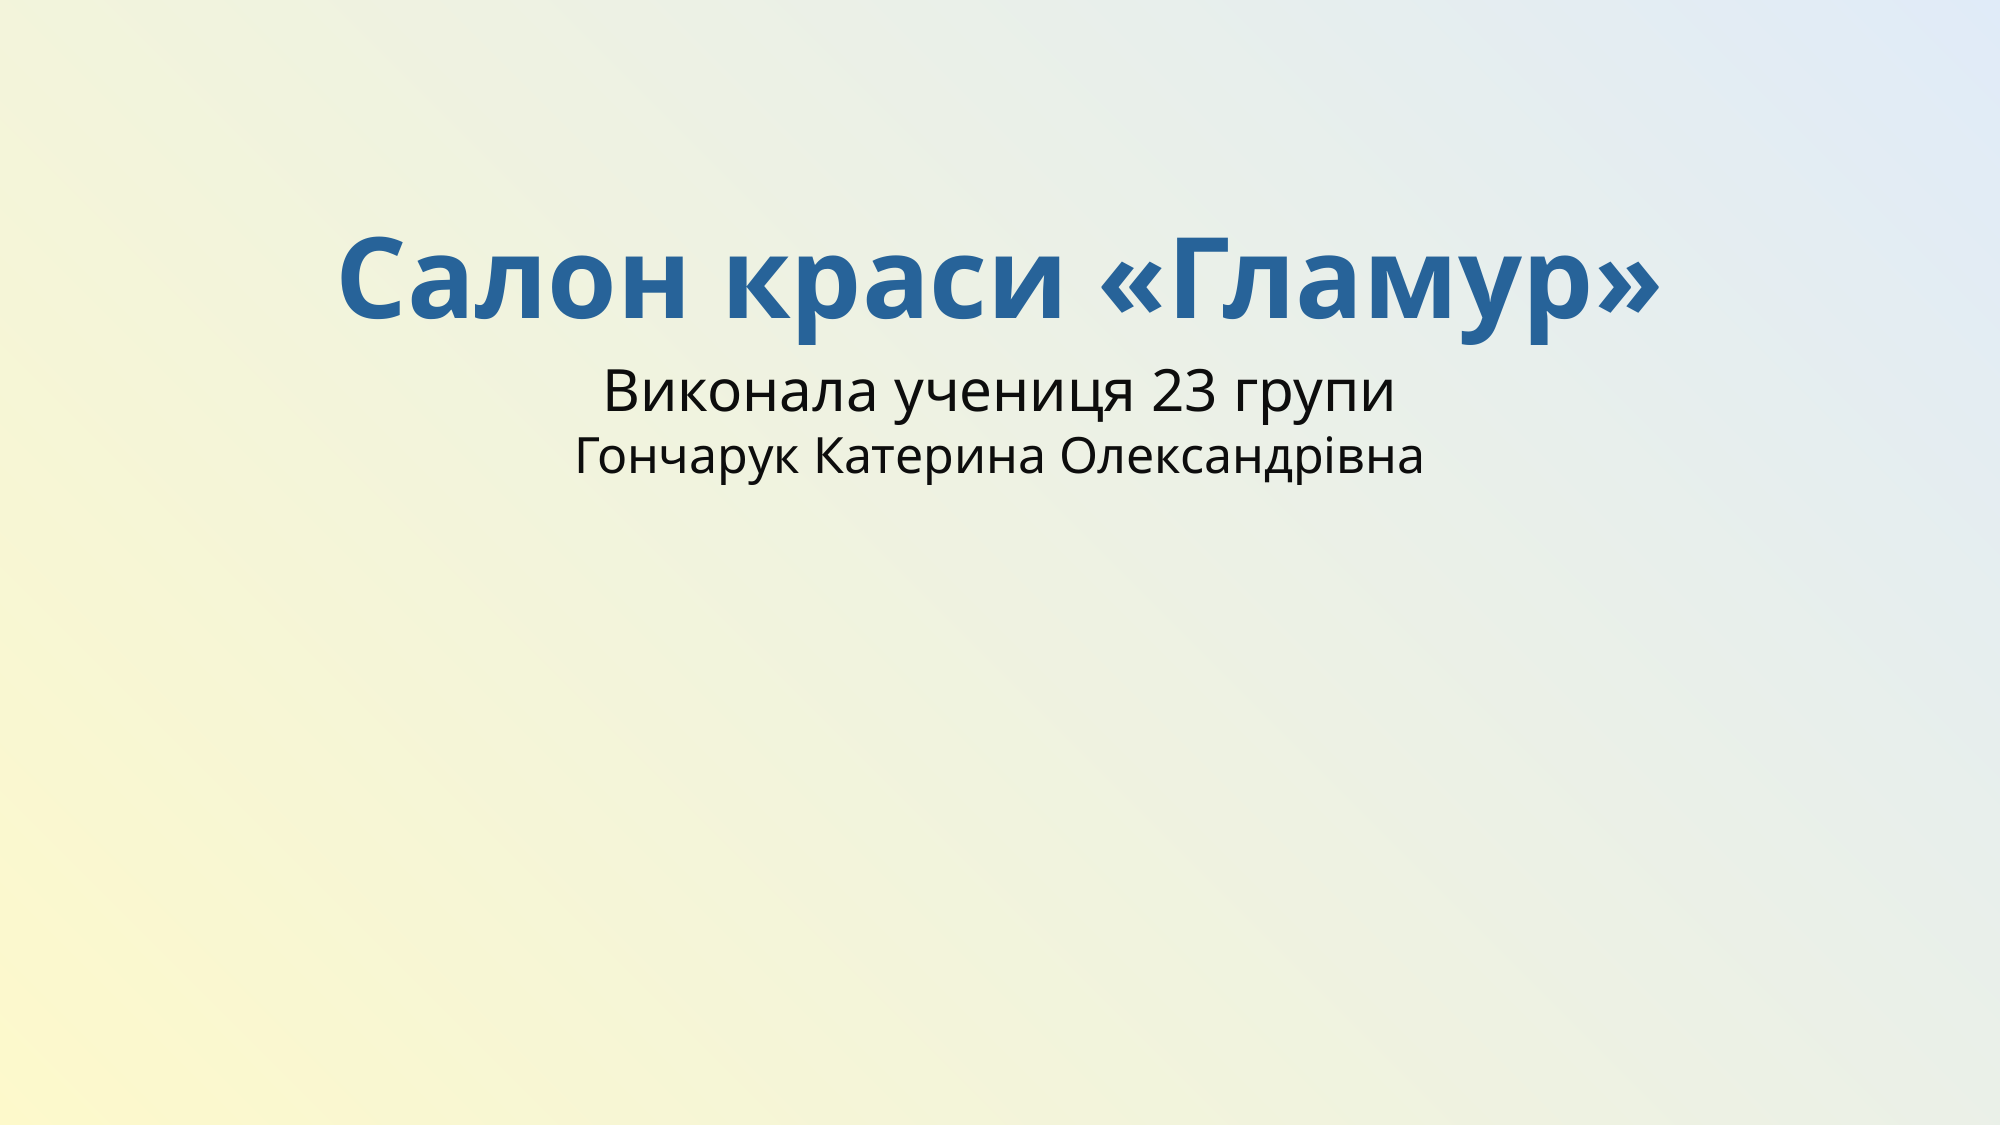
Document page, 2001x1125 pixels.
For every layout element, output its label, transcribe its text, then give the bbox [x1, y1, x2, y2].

text_box Салон краси «Гламур» Виконала учениця 23 групи Гончарук Катерина Олександрівна [178, 198, 1822, 491]
